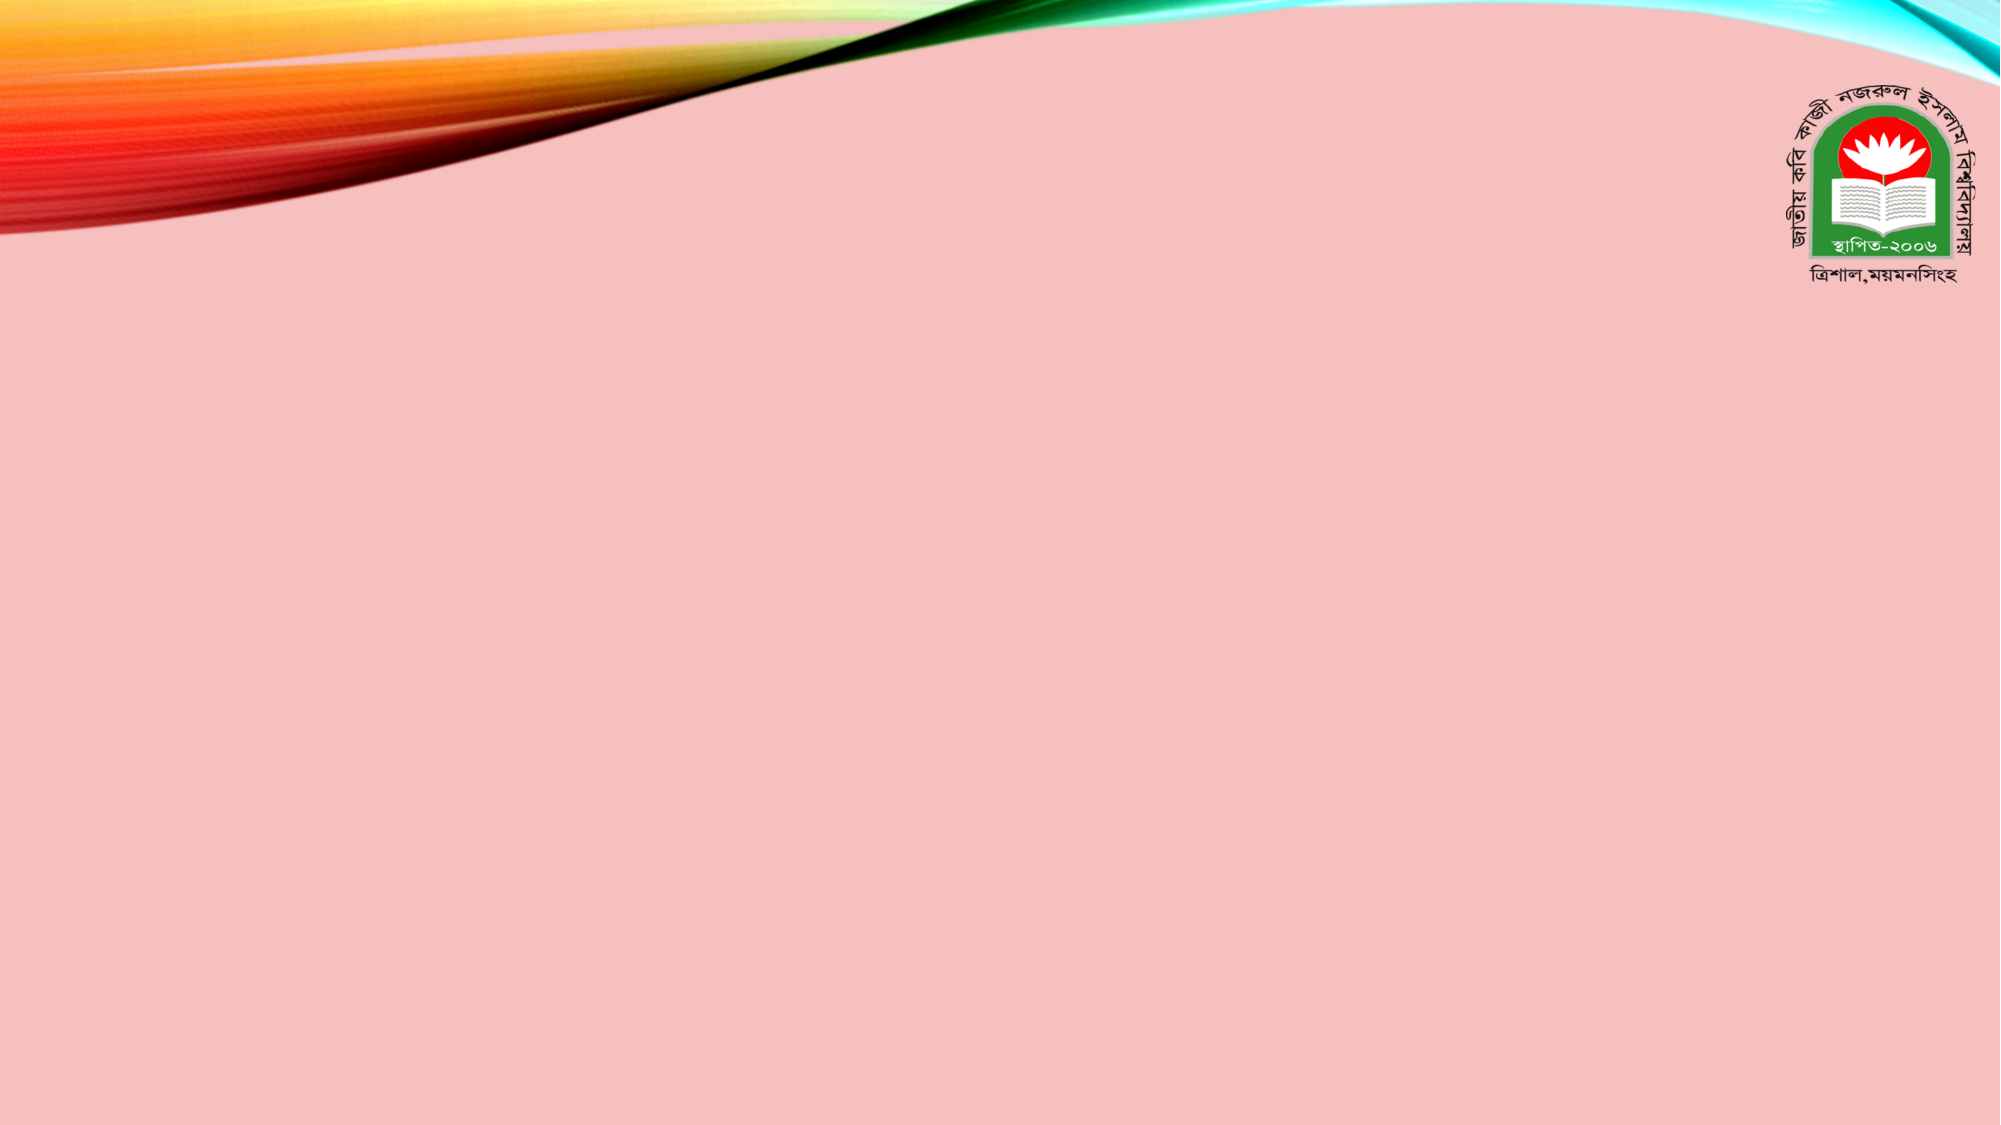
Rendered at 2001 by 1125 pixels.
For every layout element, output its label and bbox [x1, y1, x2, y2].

picture [0, 0, 2000, 284]
